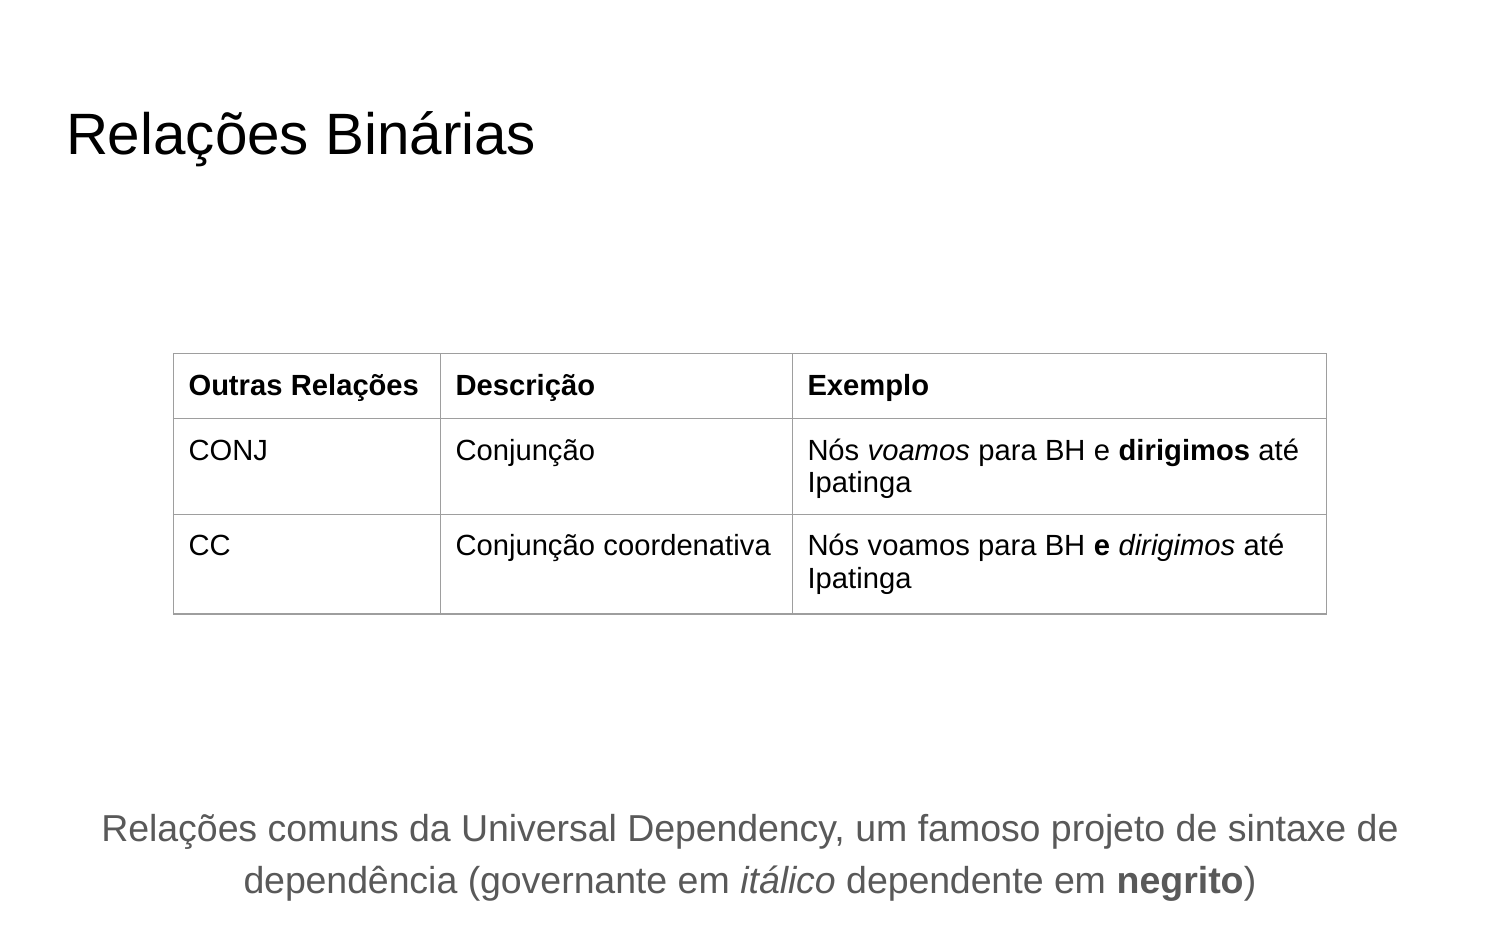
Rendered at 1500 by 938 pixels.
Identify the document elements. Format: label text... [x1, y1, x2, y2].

table_cell Nós voamos para BH e dirigimos até Ipatinga [793, 515, 1326, 613]
table_cell Conjunção [441, 419, 792, 514]
table_header Exemplo [793, 354, 1326, 418]
table_header Outras Relações [174, 354, 440, 418]
table_header Descrição [441, 354, 792, 418]
table_cell CONJ [174, 419, 440, 514]
table_cell CC [174, 515, 440, 613]
table_cell Nós voamos para BH e dirigimos até Ipatinga [793, 419, 1326, 514]
table_cell Conjunção coordenativa [441, 515, 792, 613]
title Relações Binárias [51, 81, 1449, 186]
list Relações comuns da Universal Dependency, um famoso projeto de sintaxe de dependência (governante em itálico dependente em negrito) [51, 785, 1449, 913]
